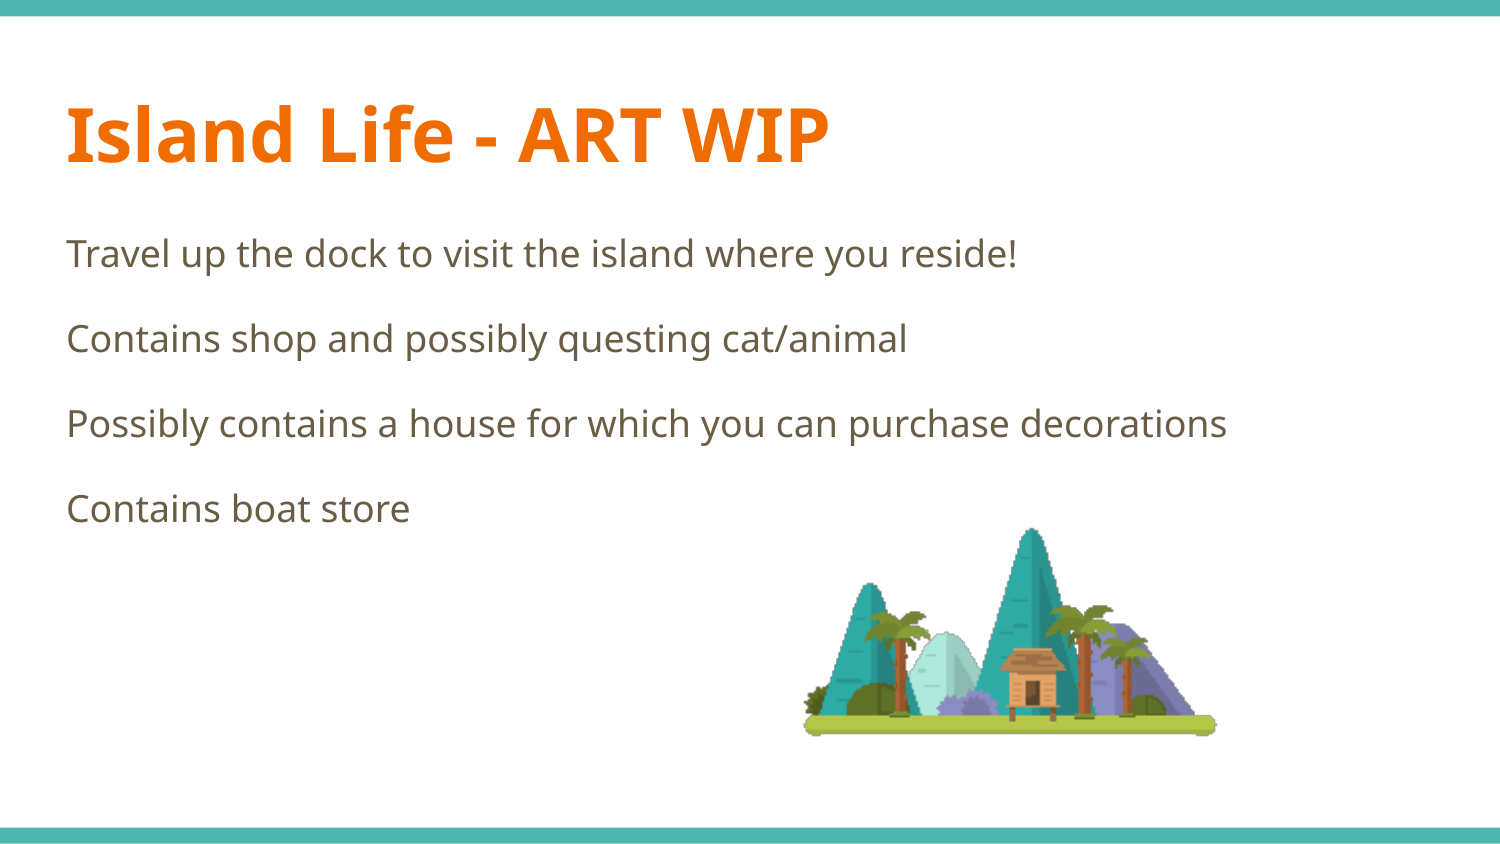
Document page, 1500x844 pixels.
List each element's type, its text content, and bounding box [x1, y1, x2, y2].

list Travel up the dock to visit the island where you reside! Contains shop and possibly questing cat/animal Possibly contains a house for which you can purchase decorations Contains boat store [51, 207, 1449, 750]
title Island Life - ART WIP [51, 72, 1449, 189]
picture [711, 477, 1321, 844]
